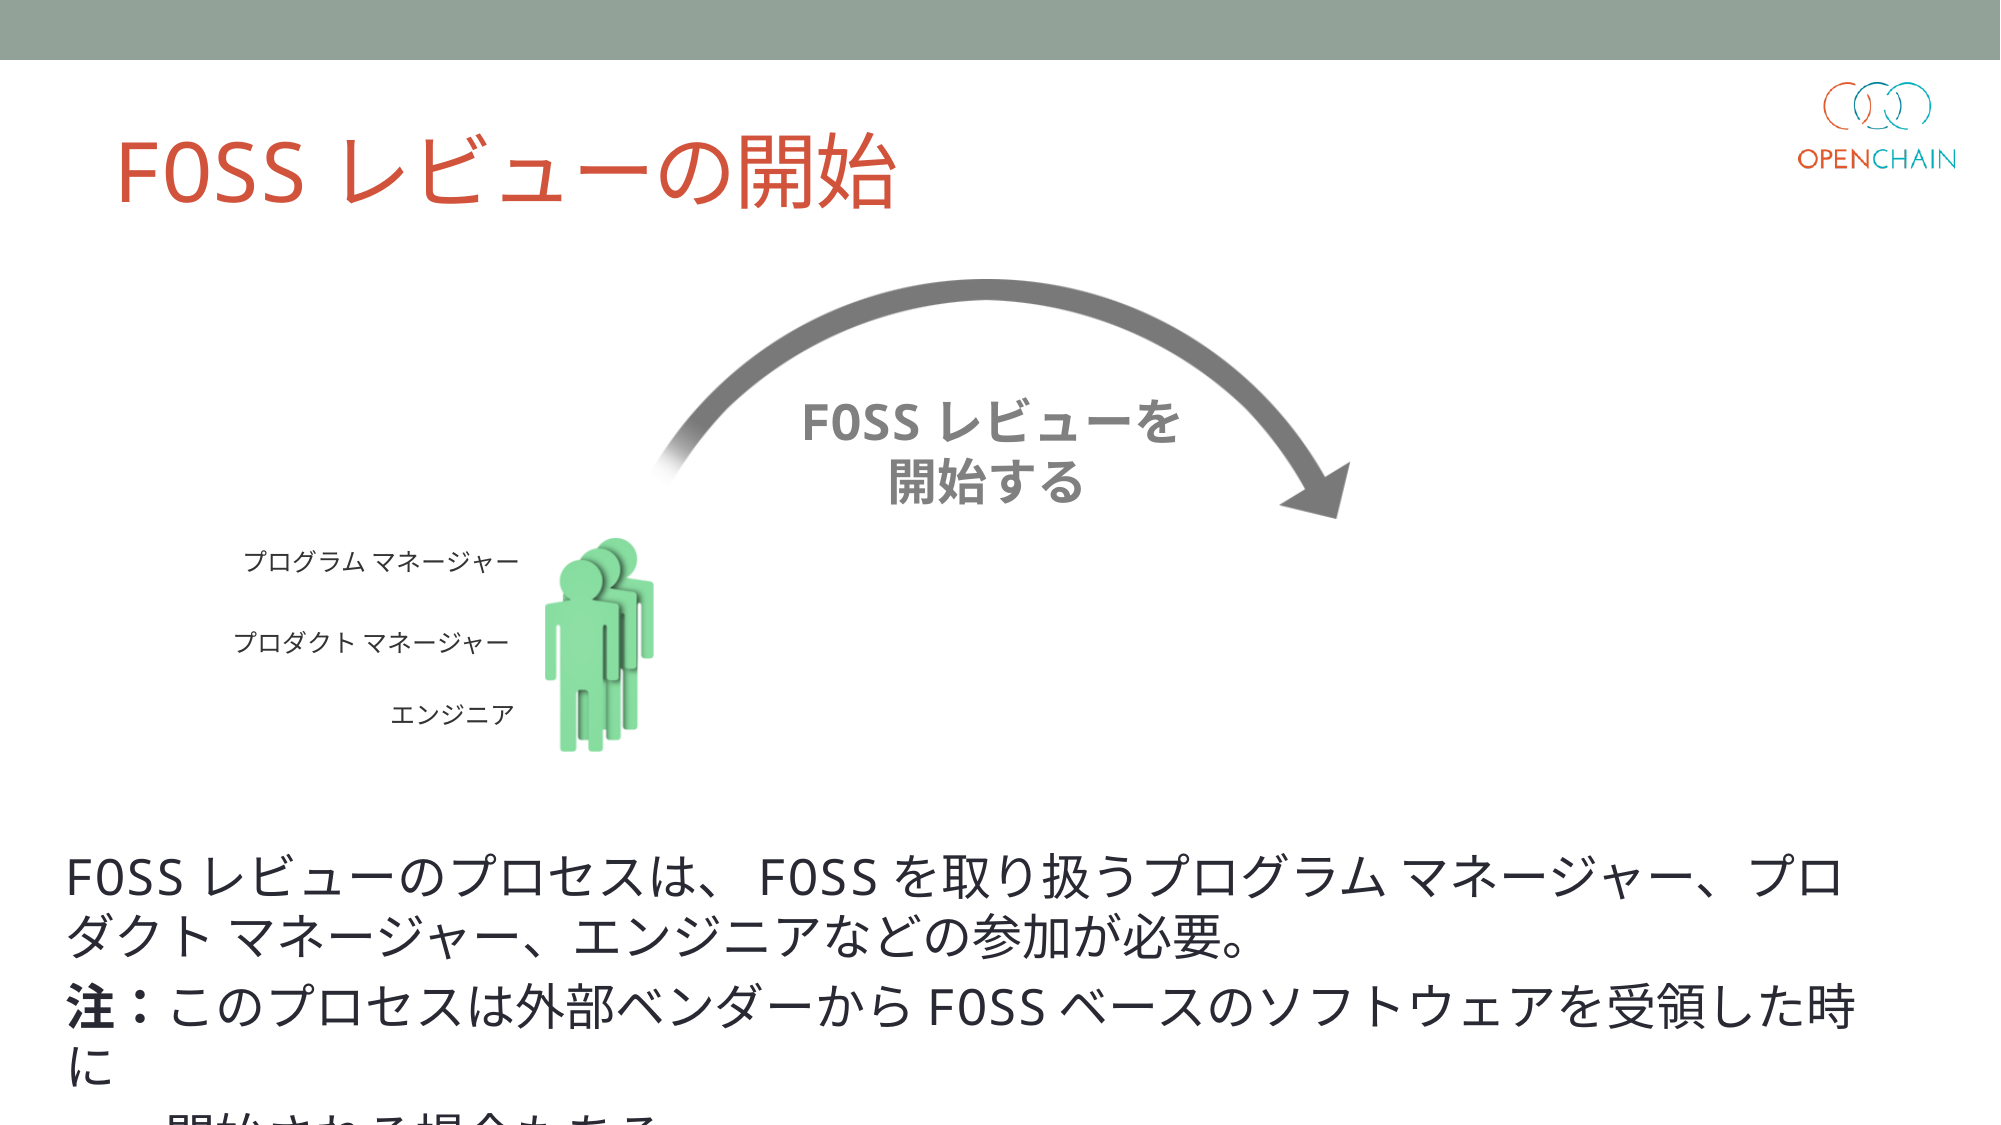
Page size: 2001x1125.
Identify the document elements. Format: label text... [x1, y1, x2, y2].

text_box FOSSレビューのプロセスは、FOSSを取り扱うプログラム マネージャー、プロダクト マネージャー、エンジニアなどの参加が必要。 注：このプロセスは外部ベンダーからFOSSベースのソフトウェアを受領した時に 開始される場合もある。 [50, 838, 1900, 1125]
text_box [210, 538, 542, 738]
picture [545, 538, 654, 753]
title FOSSレビューの開始 [99, 87, 1900, 250]
picture [649, 279, 1351, 520]
picture [1798, 82, 1955, 169]
